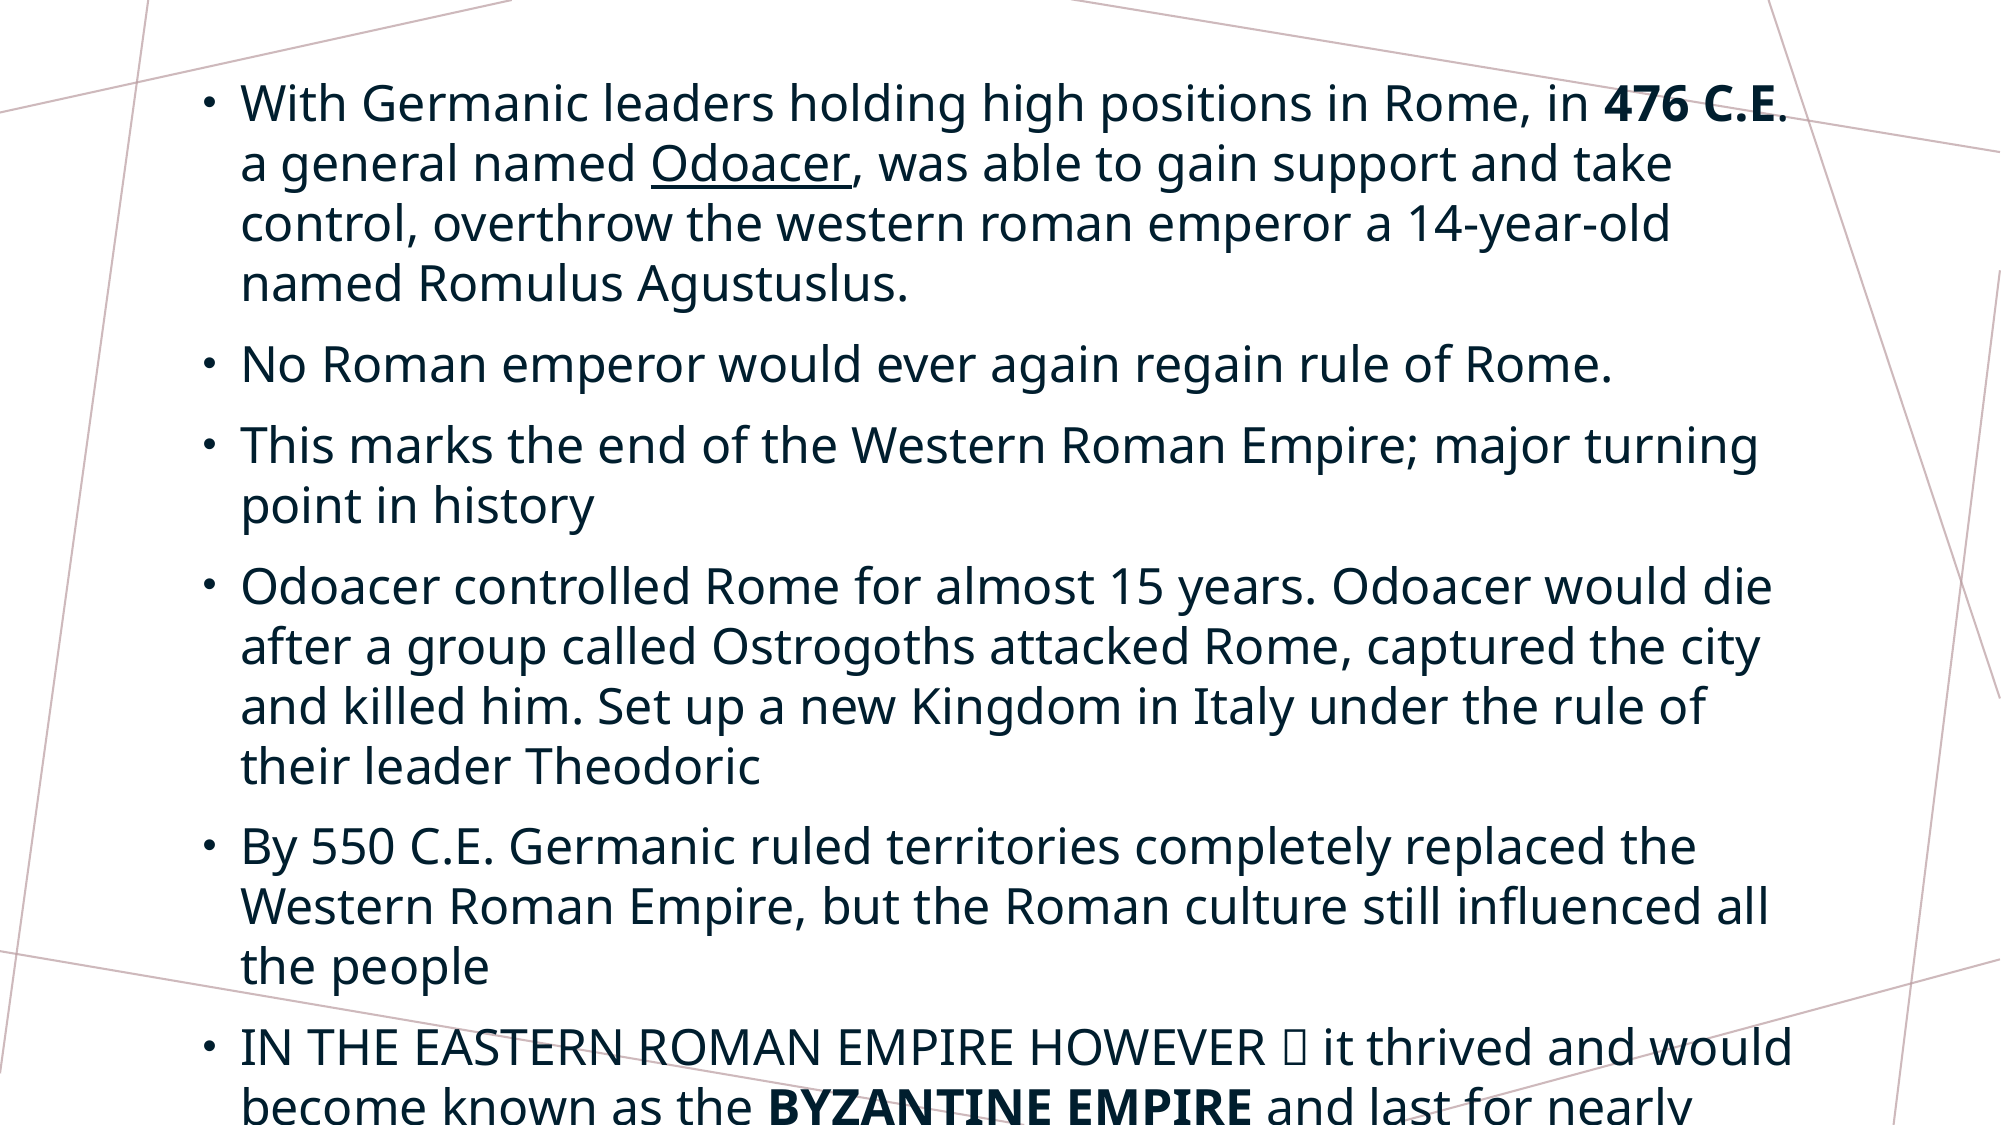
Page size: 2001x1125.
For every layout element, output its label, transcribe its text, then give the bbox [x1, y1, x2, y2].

list With Germanic leaders holding high positions in Rome, in 476 C.E. a general named Odoacer, was able to gain support and take control, overthrow the western roman emperor a 14-year-old named Romulus Agustuslus. No Roman emperor would ever again regain rule of Rome. This marks the end of the Western Roman Empire; major turning point in history Odoacer controlled Rome for almost 15 years. Odoacer would die after a group called Ostrogoths attacked Rome, captured the city and killed him. Set up a new Kingdom in Italy under the rule of their leader Theodoric By 550 C.E. Germanic ruled territories completely replaced the Western Roman Empire, but the Roman culture still influenced all the people IN THE EASTERN ROMAN EMPIRE HOWEVER  it thrived and would become known as the BYZANTINE EMPIRE and last for nearly 1,000 more years. [187, 64, 1813, 990]
